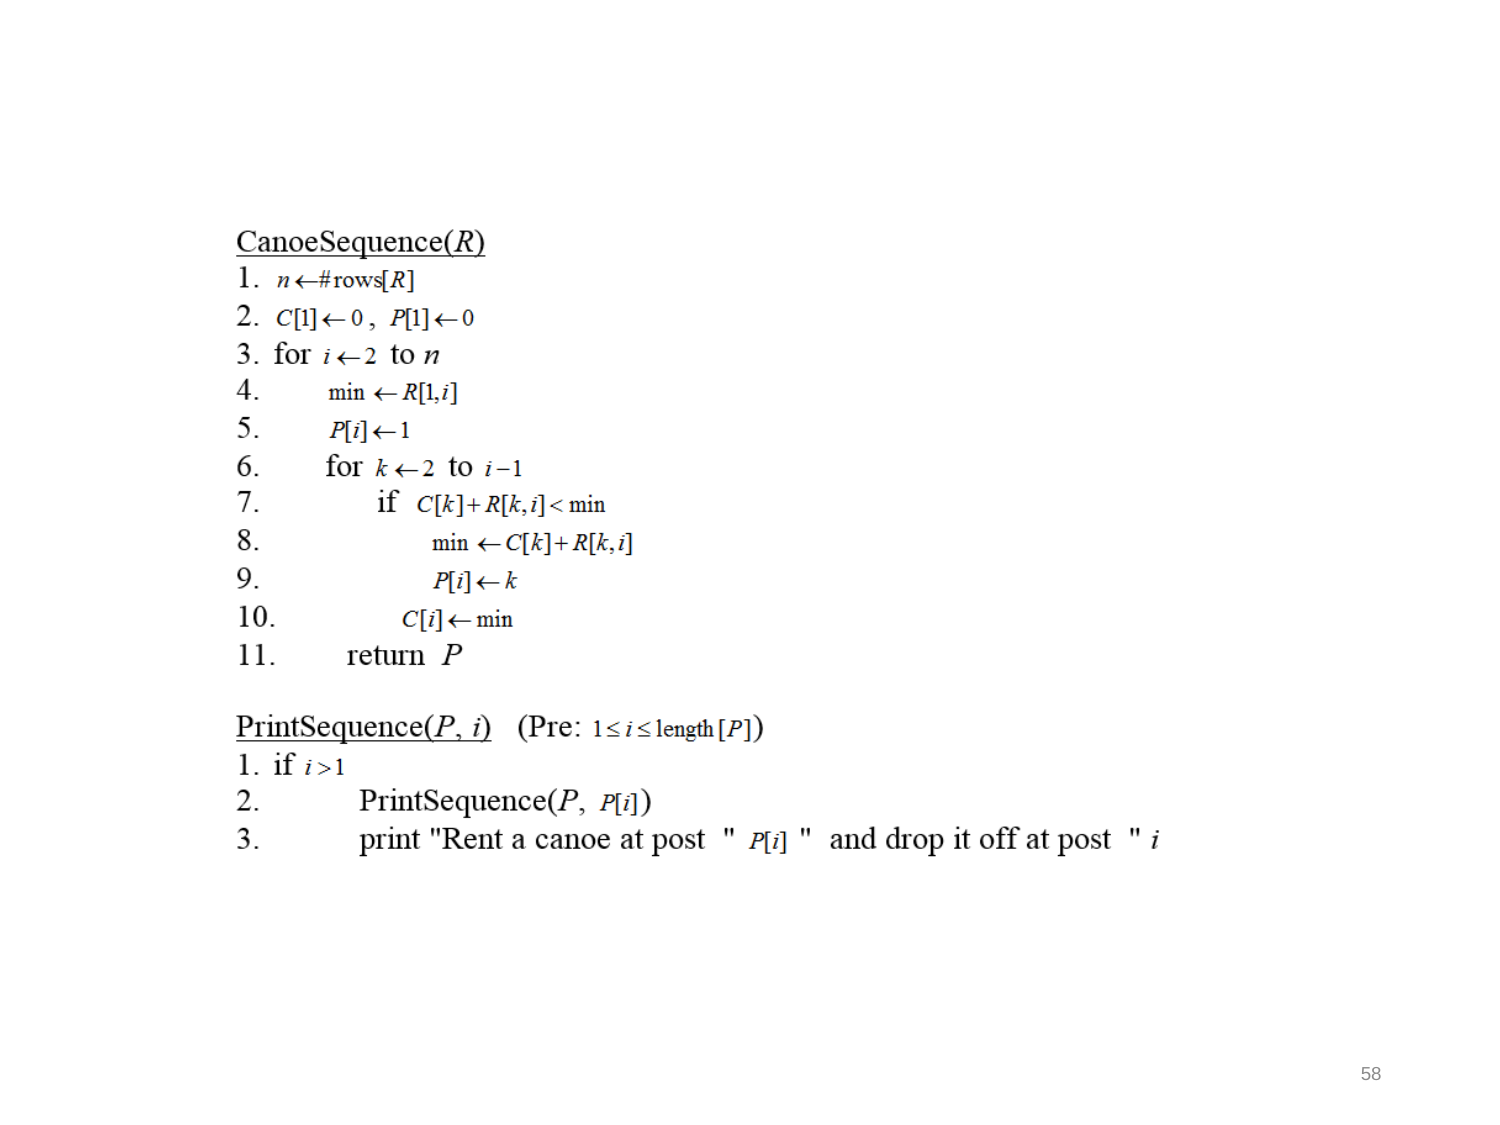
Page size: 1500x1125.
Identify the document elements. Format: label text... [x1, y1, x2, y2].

picture [224, 211, 1238, 881]
slide_number 58 [1059, 1042, 1397, 1103]
